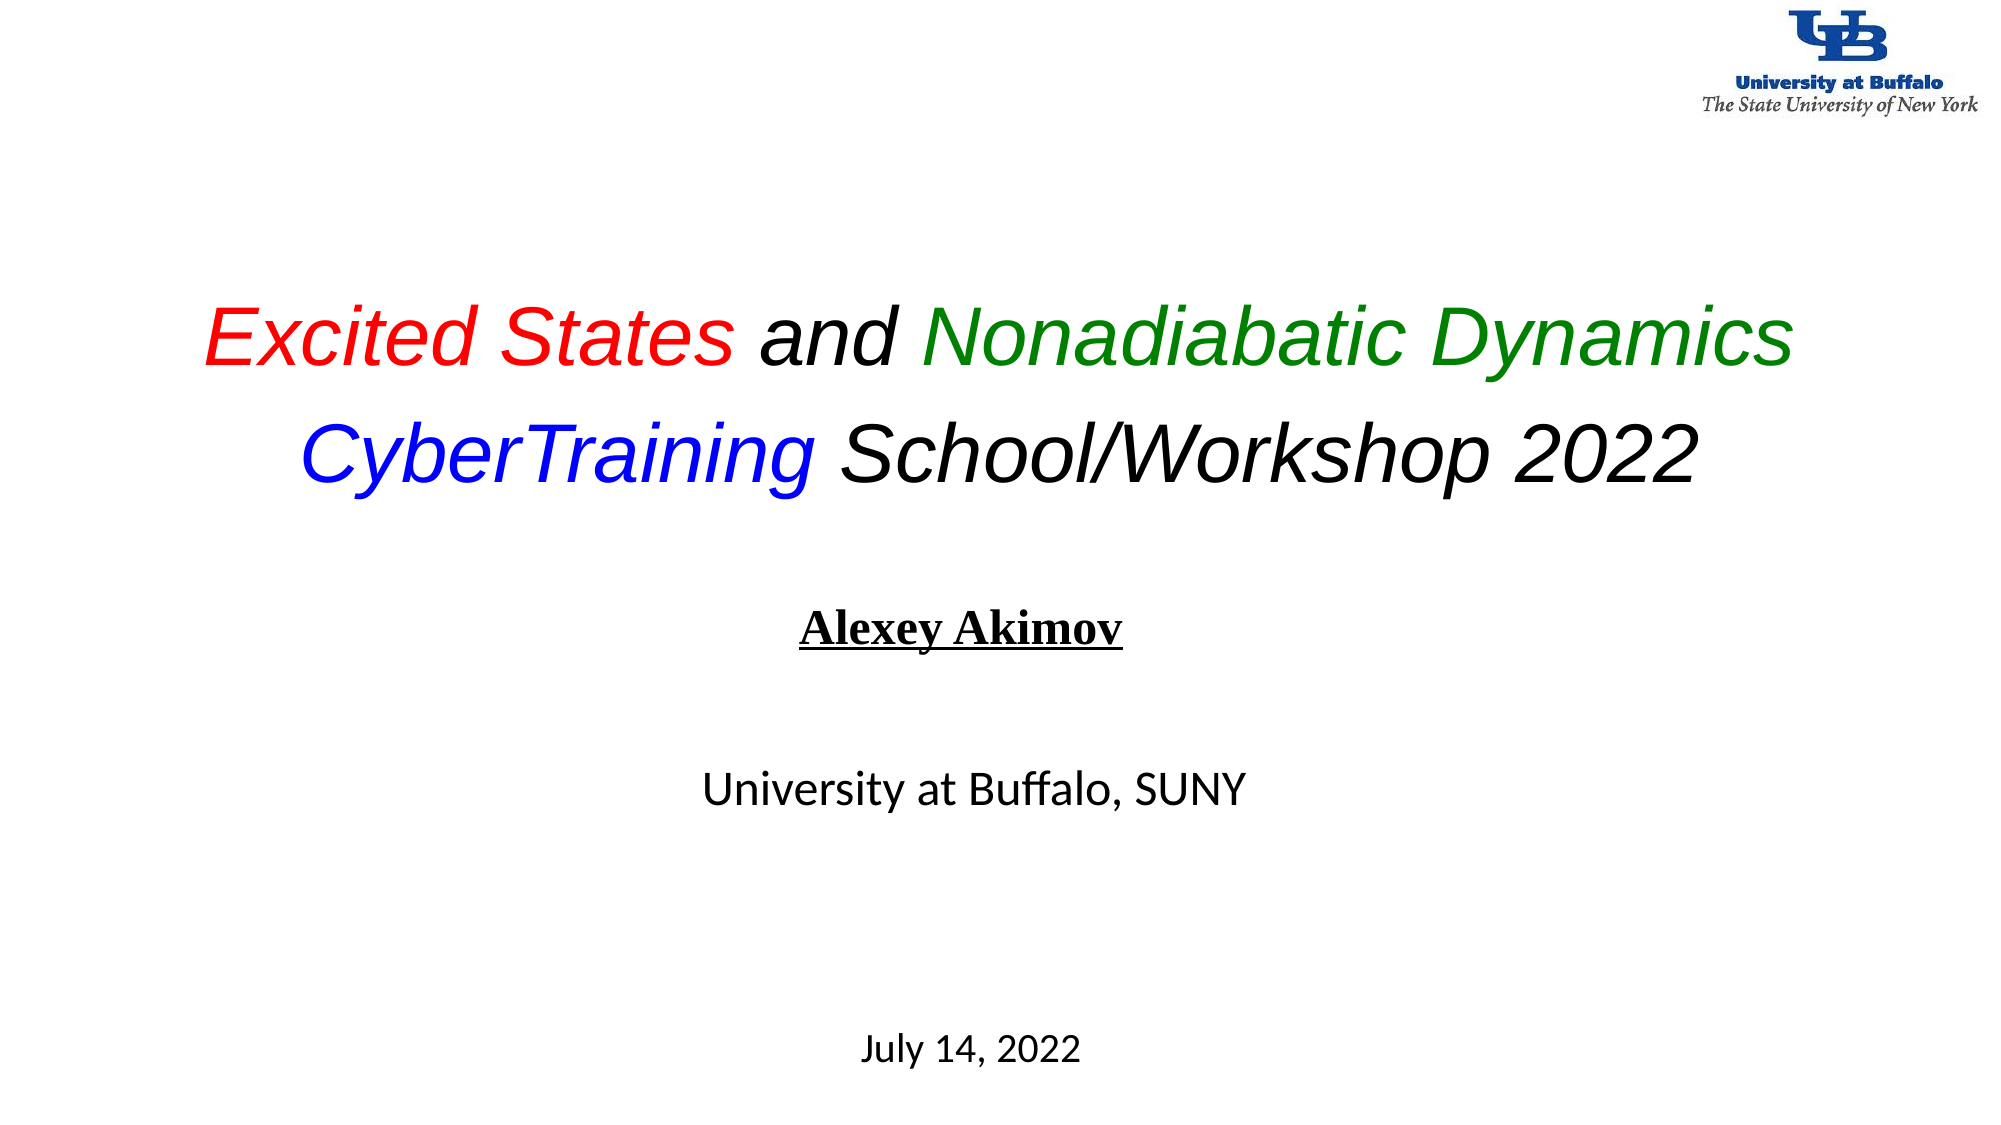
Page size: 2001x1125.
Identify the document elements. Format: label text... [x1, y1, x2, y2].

text_box Excited States and Nonadiabatic Dynamics CyberTraining School/Workshop 2022 [100, 274, 1900, 507]
text_box Alexey Akimov [783, 586, 1138, 662]
picture [1674, 0, 2000, 130]
text_box University at Buffalo, SUNY [687, 748, 1262, 824]
text_box July 14, 2022 [846, 1012, 1097, 1078]
